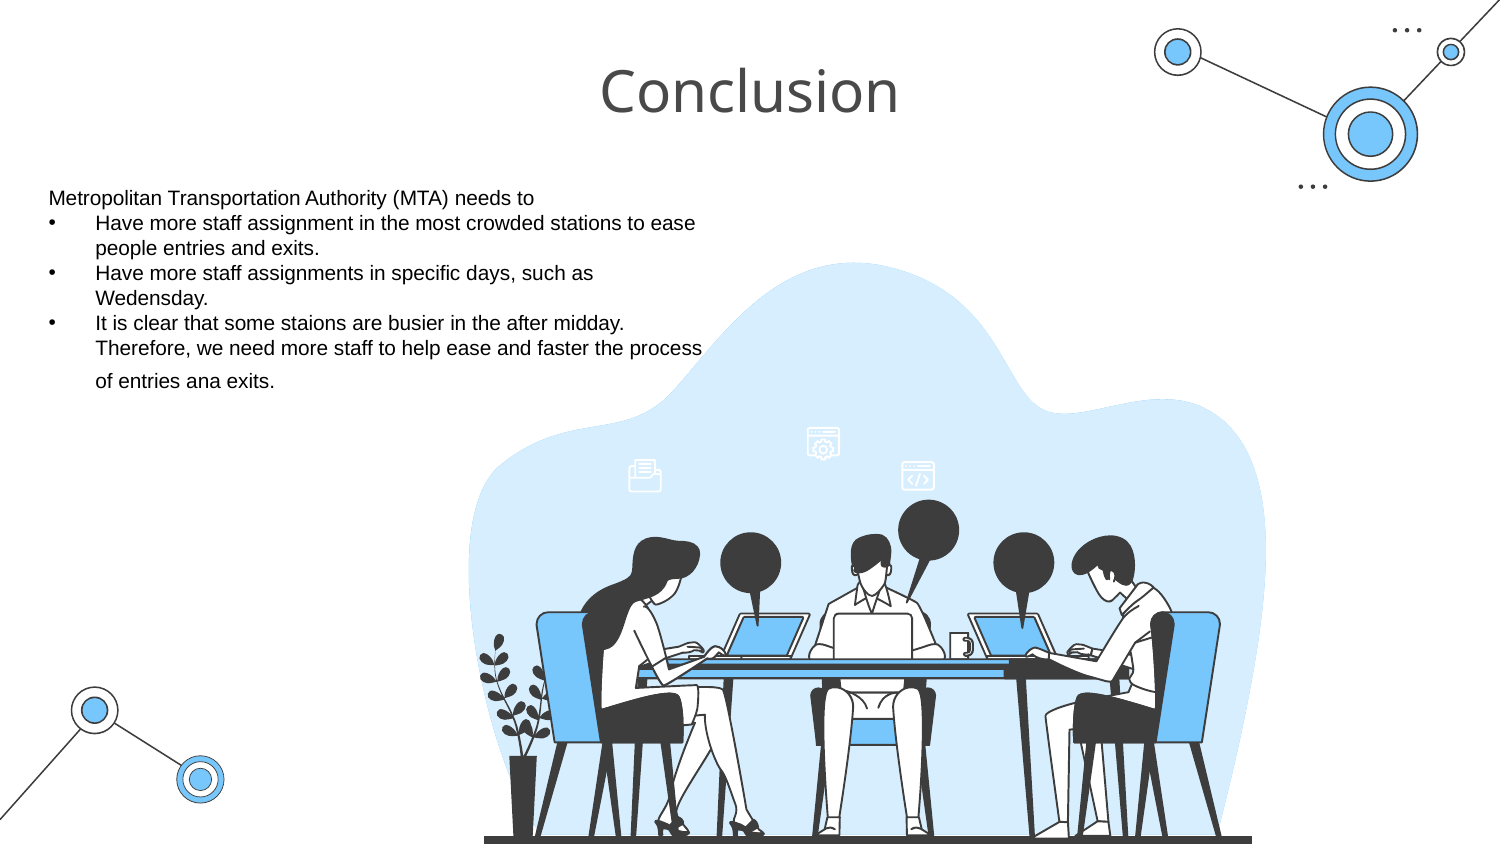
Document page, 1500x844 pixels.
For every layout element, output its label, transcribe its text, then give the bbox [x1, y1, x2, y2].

title Conclusion [362, 39, 1138, 134]
text_box Metropolitan Transportation Authority (MTA) needs to Have more staff assignment in the most crowded stations to ease people entries and exits. Have more staff assignments in specific days, such as Wedensday. It is clear that some staions are busier in the after midday. Therefore, we need more staff to help ease and faster the process of entries ana exits. [33, 177, 718, 437]
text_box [430, 262, 1282, 844]
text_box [628, 458, 663, 493]
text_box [806, 426, 841, 461]
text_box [901, 460, 935, 491]
